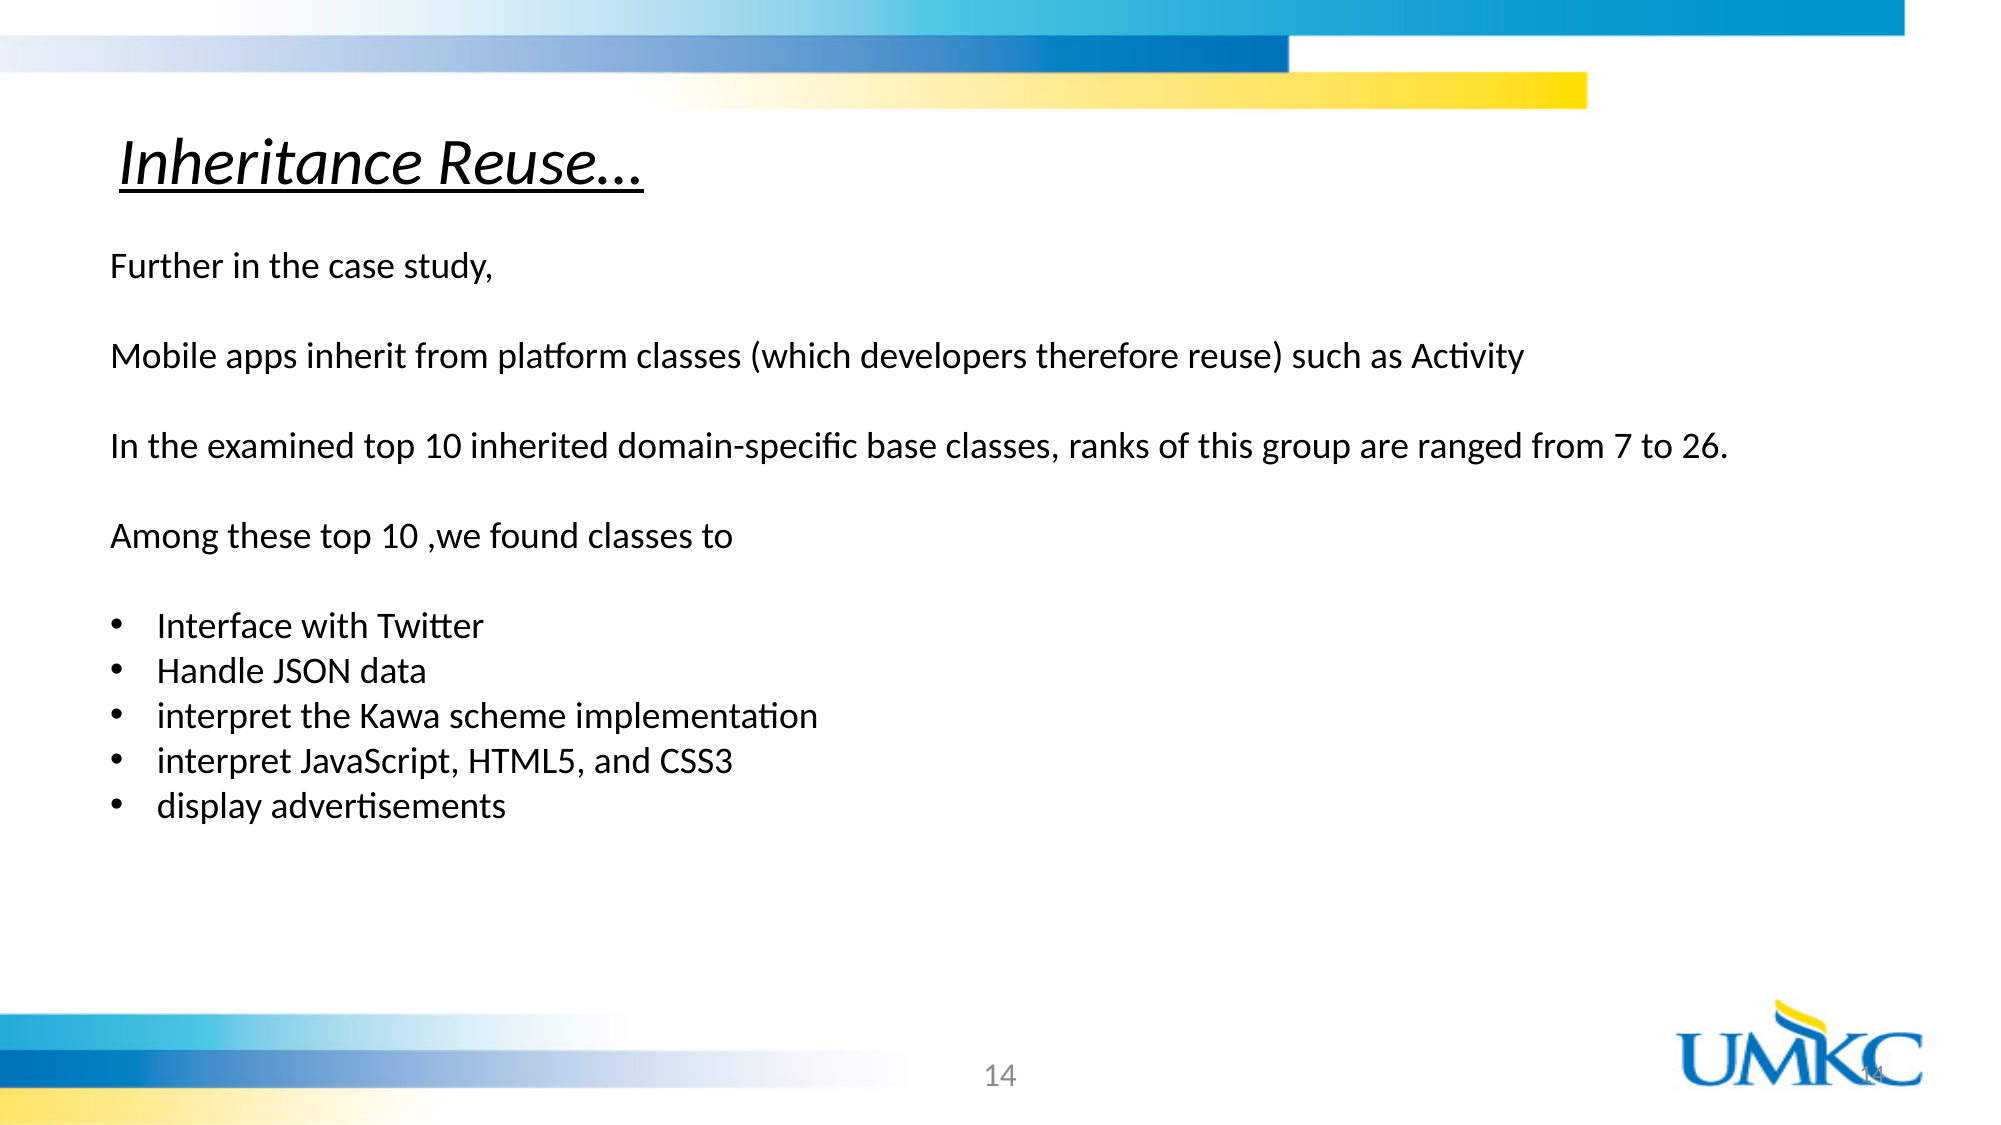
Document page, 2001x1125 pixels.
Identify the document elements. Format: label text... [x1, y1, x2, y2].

text_box Further in the case study, Mobile apps inherit from platform classes (which developers therefore reuse) such as Activity In the examined top 10 inherited domain-specific base classes, ranks of this group are ranged from 7 to 26. Among these top 10 ,we found classes to Interface with Twitter Handle JSON data interpret the Kawa scheme implementation interpret JavaScript, HTML5, and CSS3 display advertisements [95, 233, 1933, 924]
text_box Inheritance Reuse… [103, 110, 659, 206]
picture [0, 0, 2001, 1125]
footer 14 [683, 1042, 1317, 1103]
slide_number 14 [1433, 1042, 1900, 1103]
